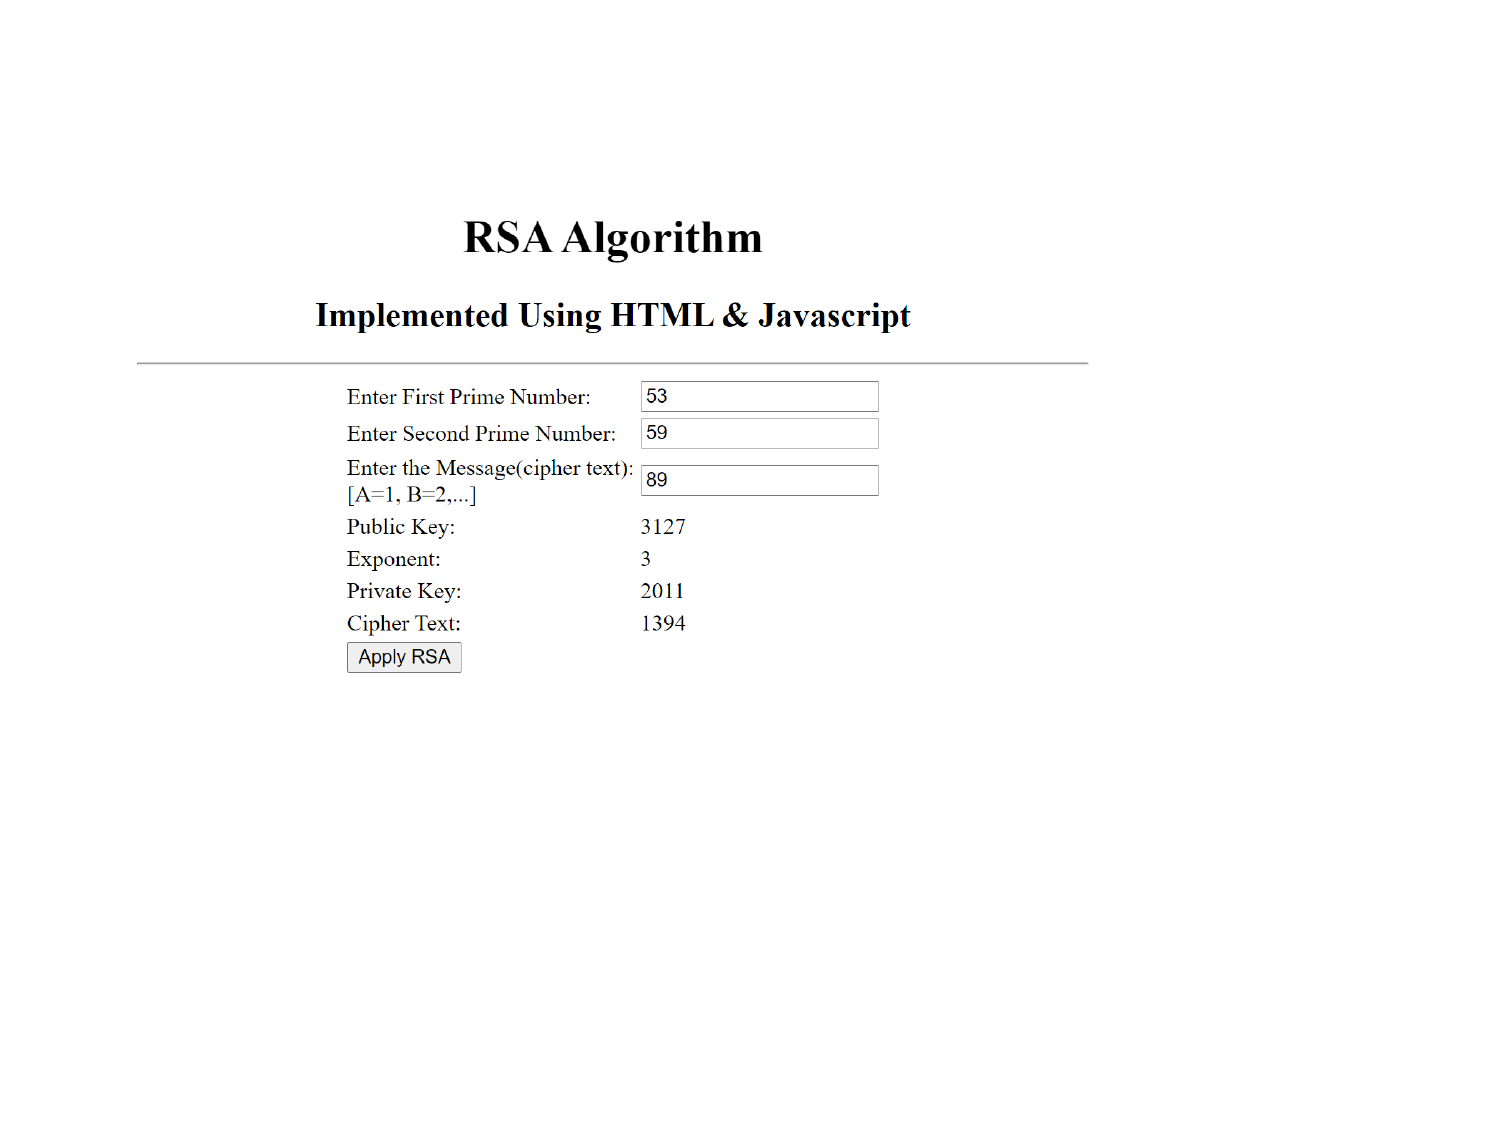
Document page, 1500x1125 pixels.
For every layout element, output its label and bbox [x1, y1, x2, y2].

picture [124, 199, 1101, 749]
